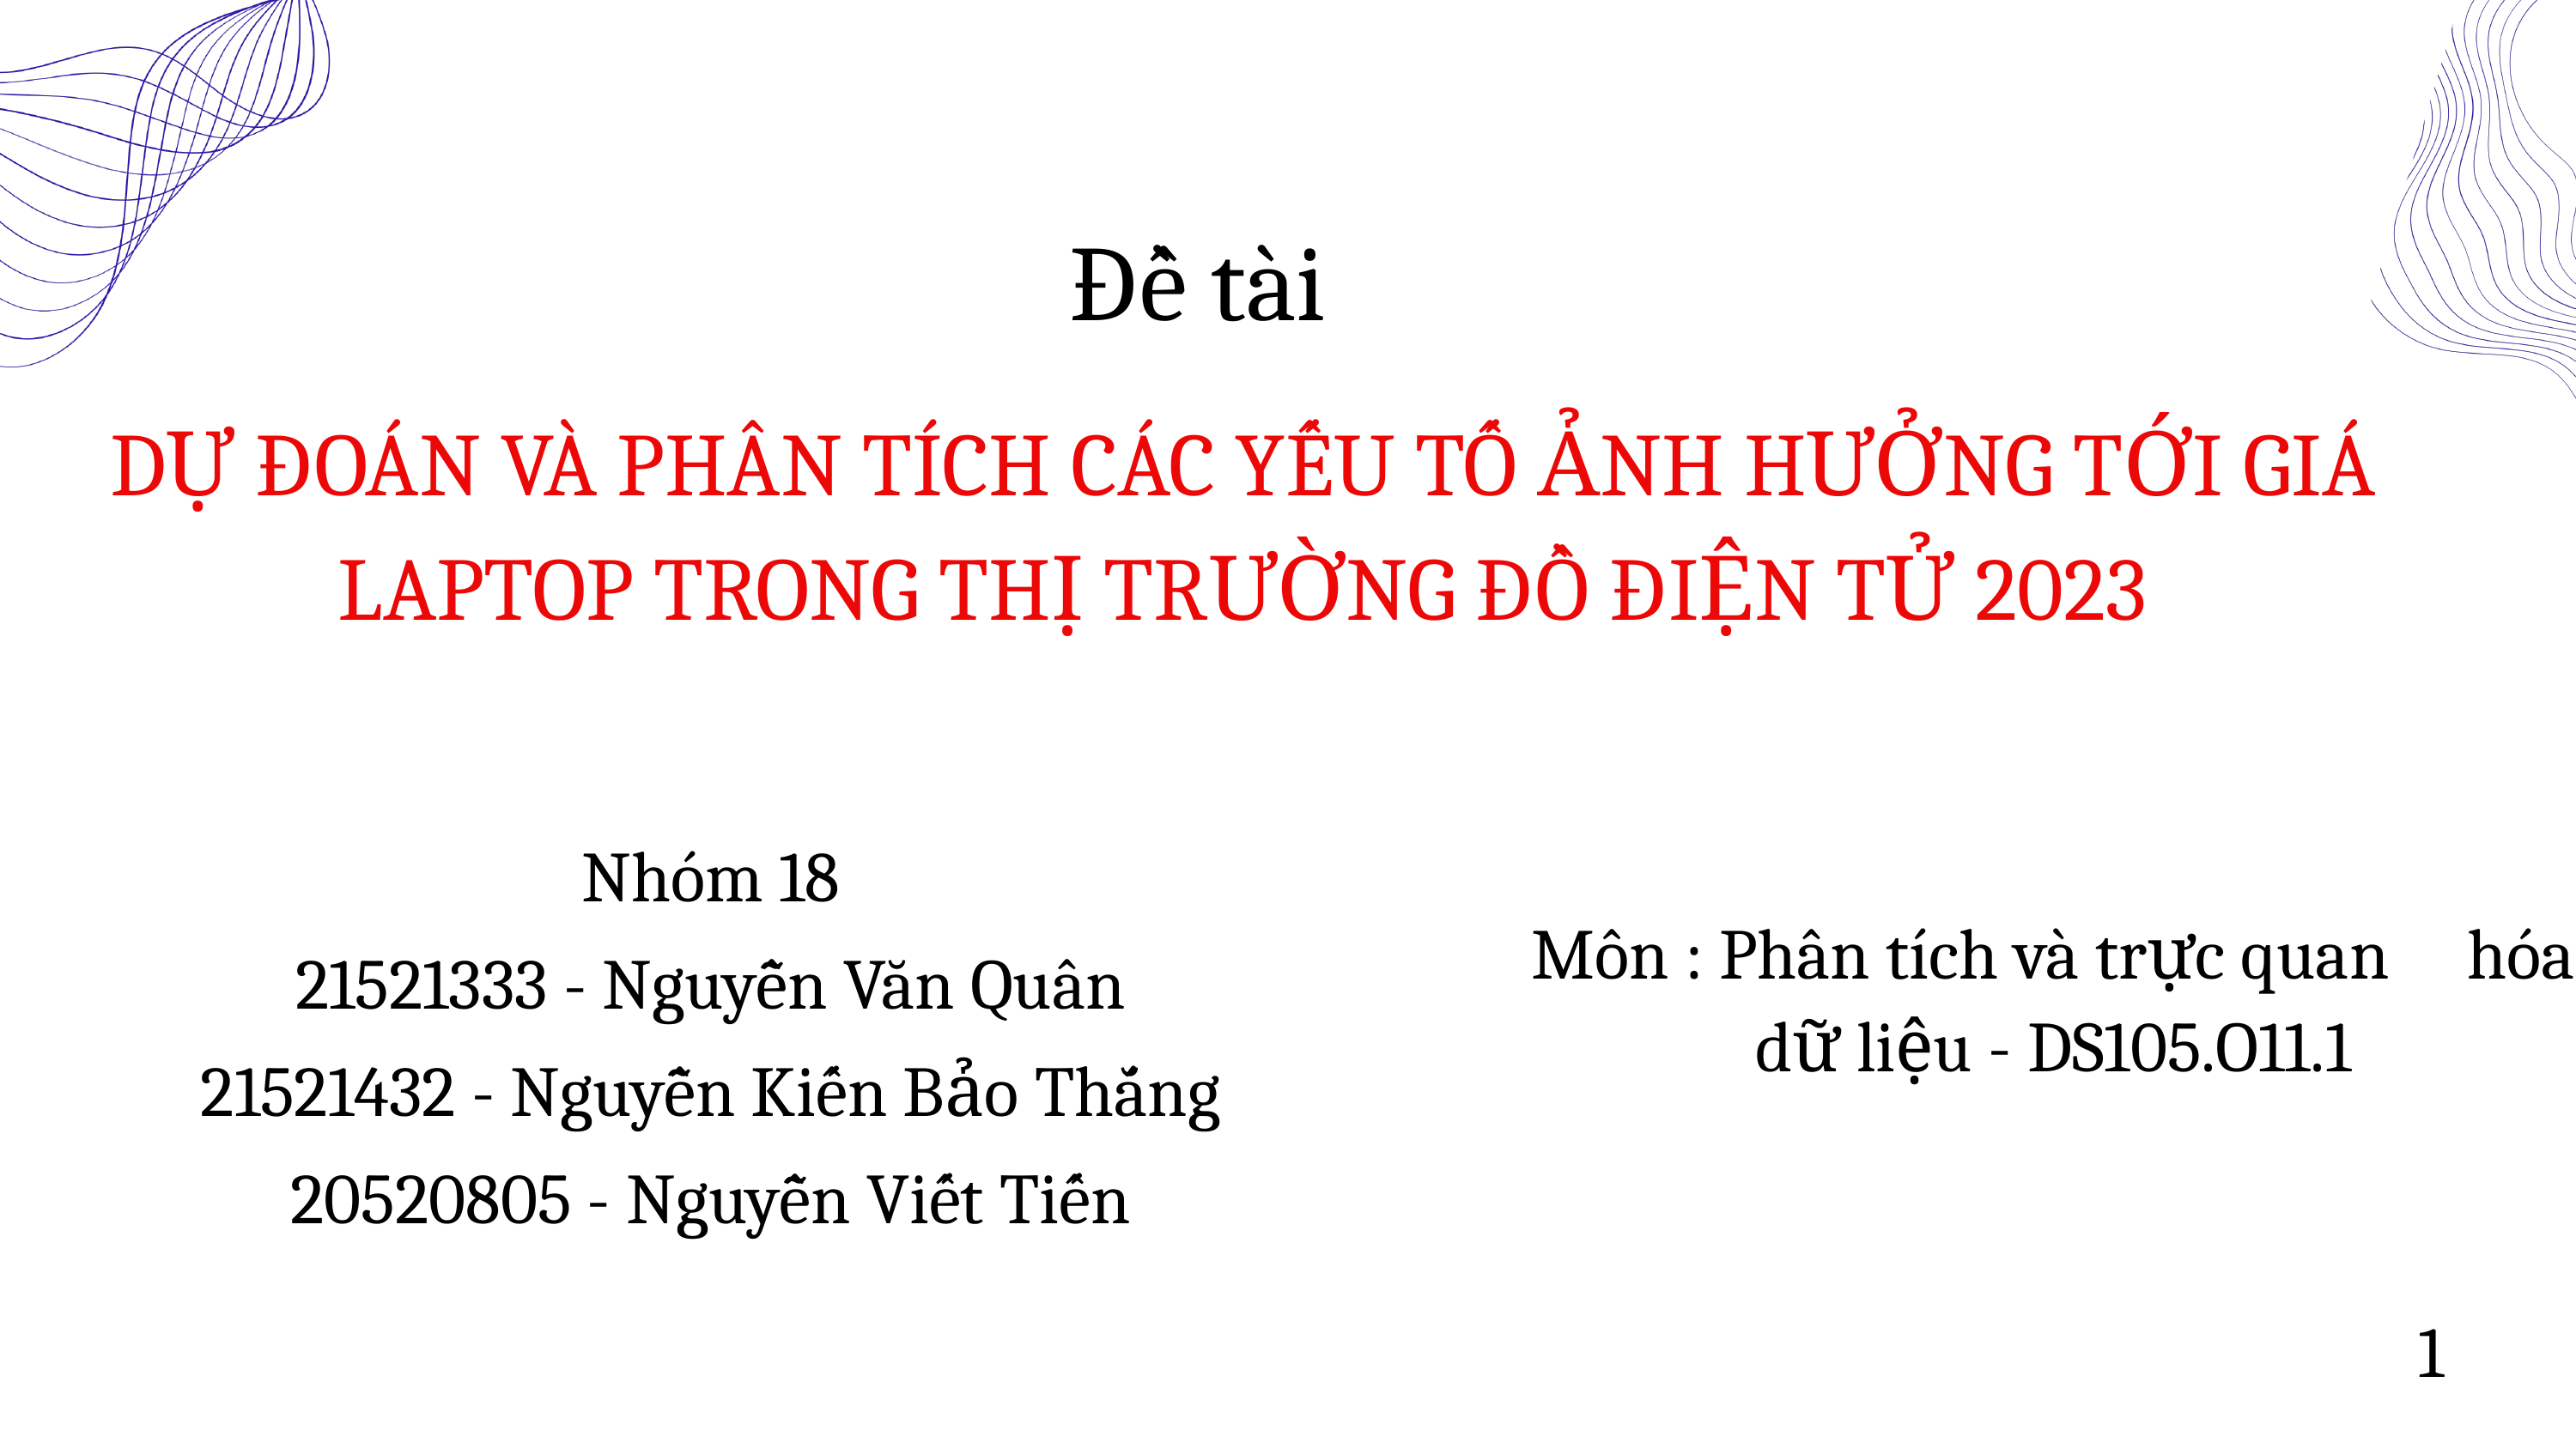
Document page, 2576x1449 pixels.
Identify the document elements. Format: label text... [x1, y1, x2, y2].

text_box Đề tài [1017, 191, 1426, 343]
text_box Môn : Phân tích và trực quan hóa dữ liệu - DS105.O11.1 [1531, 900, 2576, 1087]
text_box DỰ ĐOÁN VÀ PHÂN TÍCH CÁC YẾU TỐ ẢNH HƯỞNG TỚI GIÁ LAPTOP TRONG THỊ TRƯỜNG ĐỒ ĐIỆN TỬ 2023 [0, 388, 2487, 639]
text_box Nhóm 18 21521333 - Nguyễn Văn Quân 21521432 - Nguyễn Kiến Bảo Thắng 20520805 - Nguyễn Viết Tiến [85, 809, 1337, 1238]
text_box [2359, 0, 2576, 405]
text_box 1 [2415, 1298, 2447, 1391]
text_box [0, 0, 535, 367]
